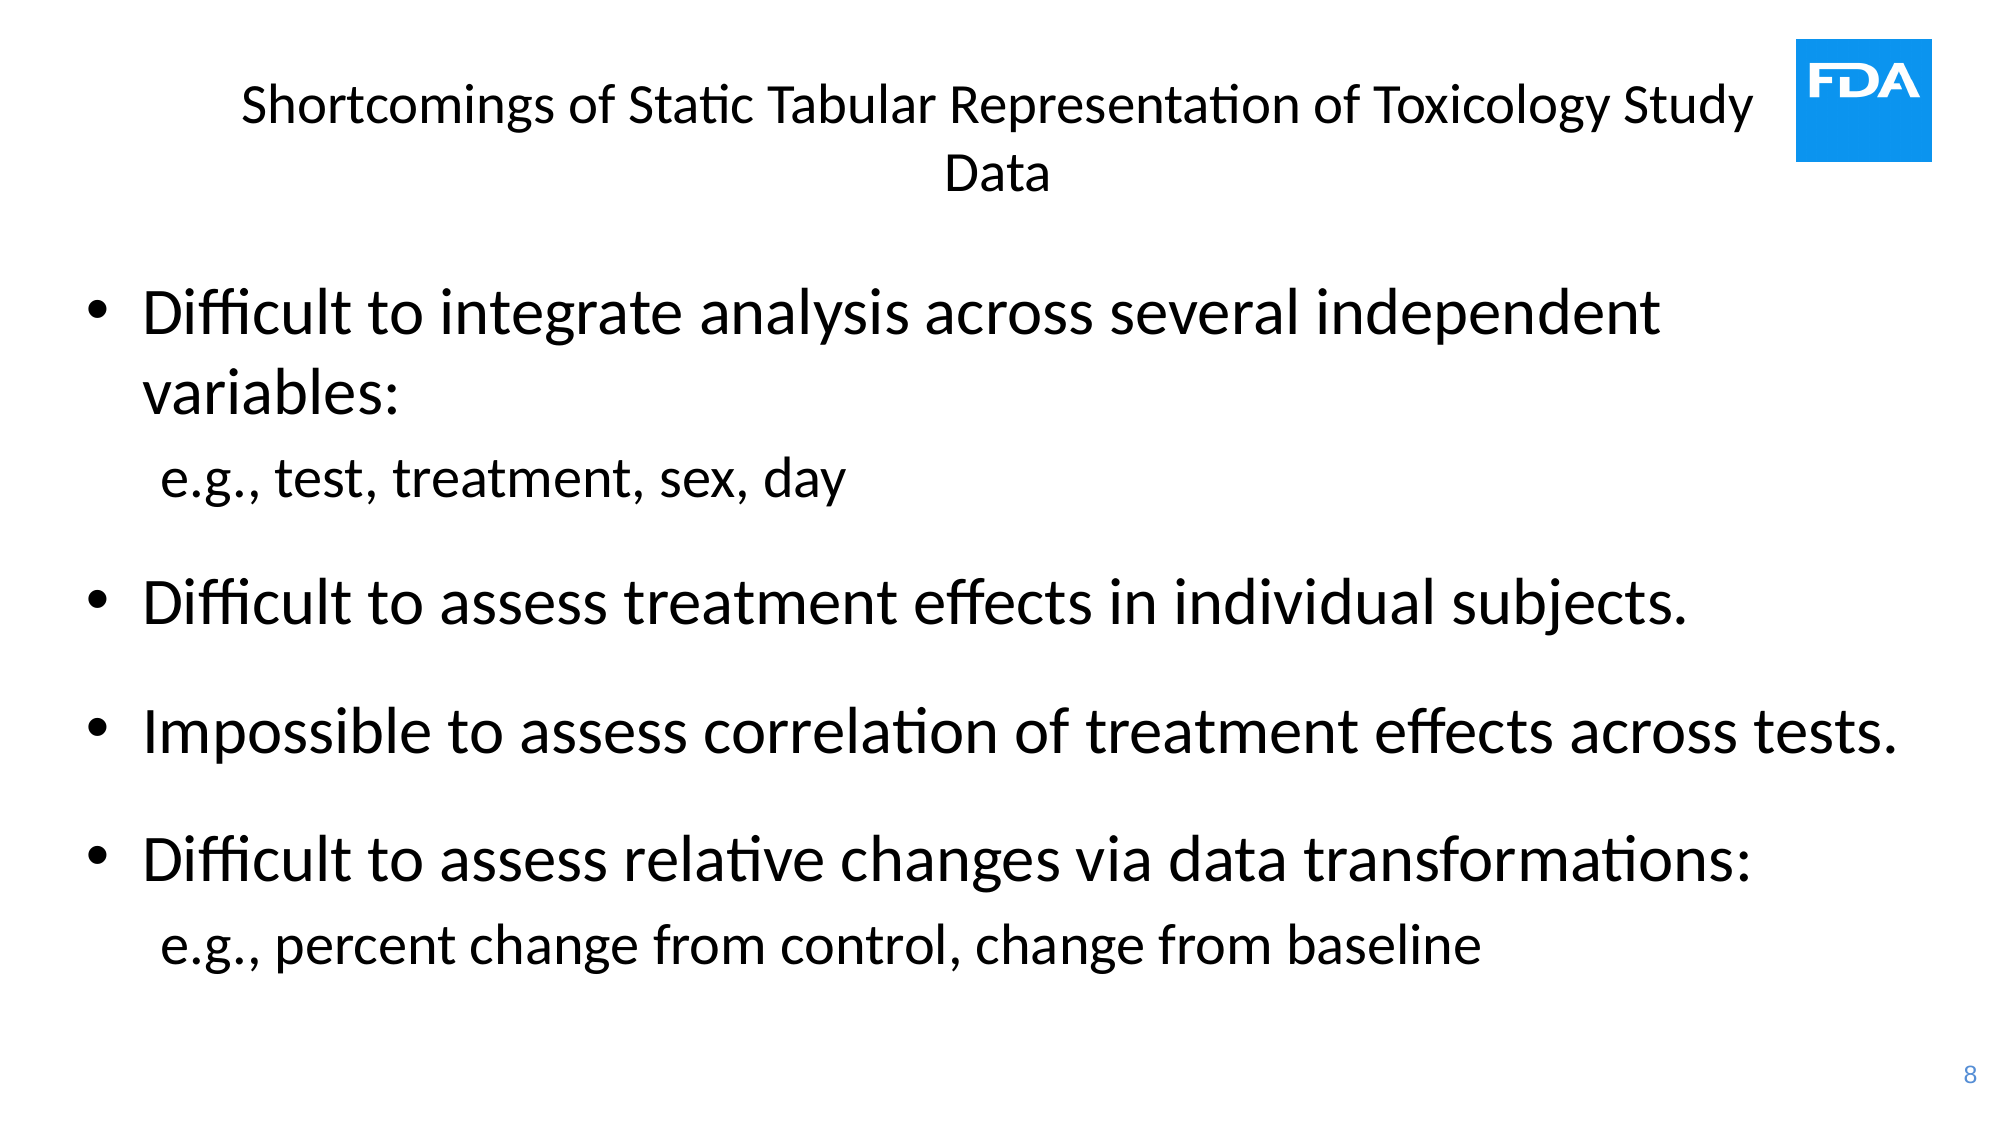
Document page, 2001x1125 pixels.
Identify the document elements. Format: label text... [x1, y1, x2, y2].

picture [1796, 39, 1932, 162]
list Difficult to integrate analysis across several independent variables: e.g., test, treatment, sex, day Difficult to assess treatment effects in individual subjects. Impossible to assess correlation of treatment effects across tests. Difficult to assess relative changes via data transformations: e.g., percent change from control, change from baseline [70, 260, 1932, 1033]
title Shortcomings of Static Tabular Representation of Toxicology Study Data [200, 58, 1797, 211]
